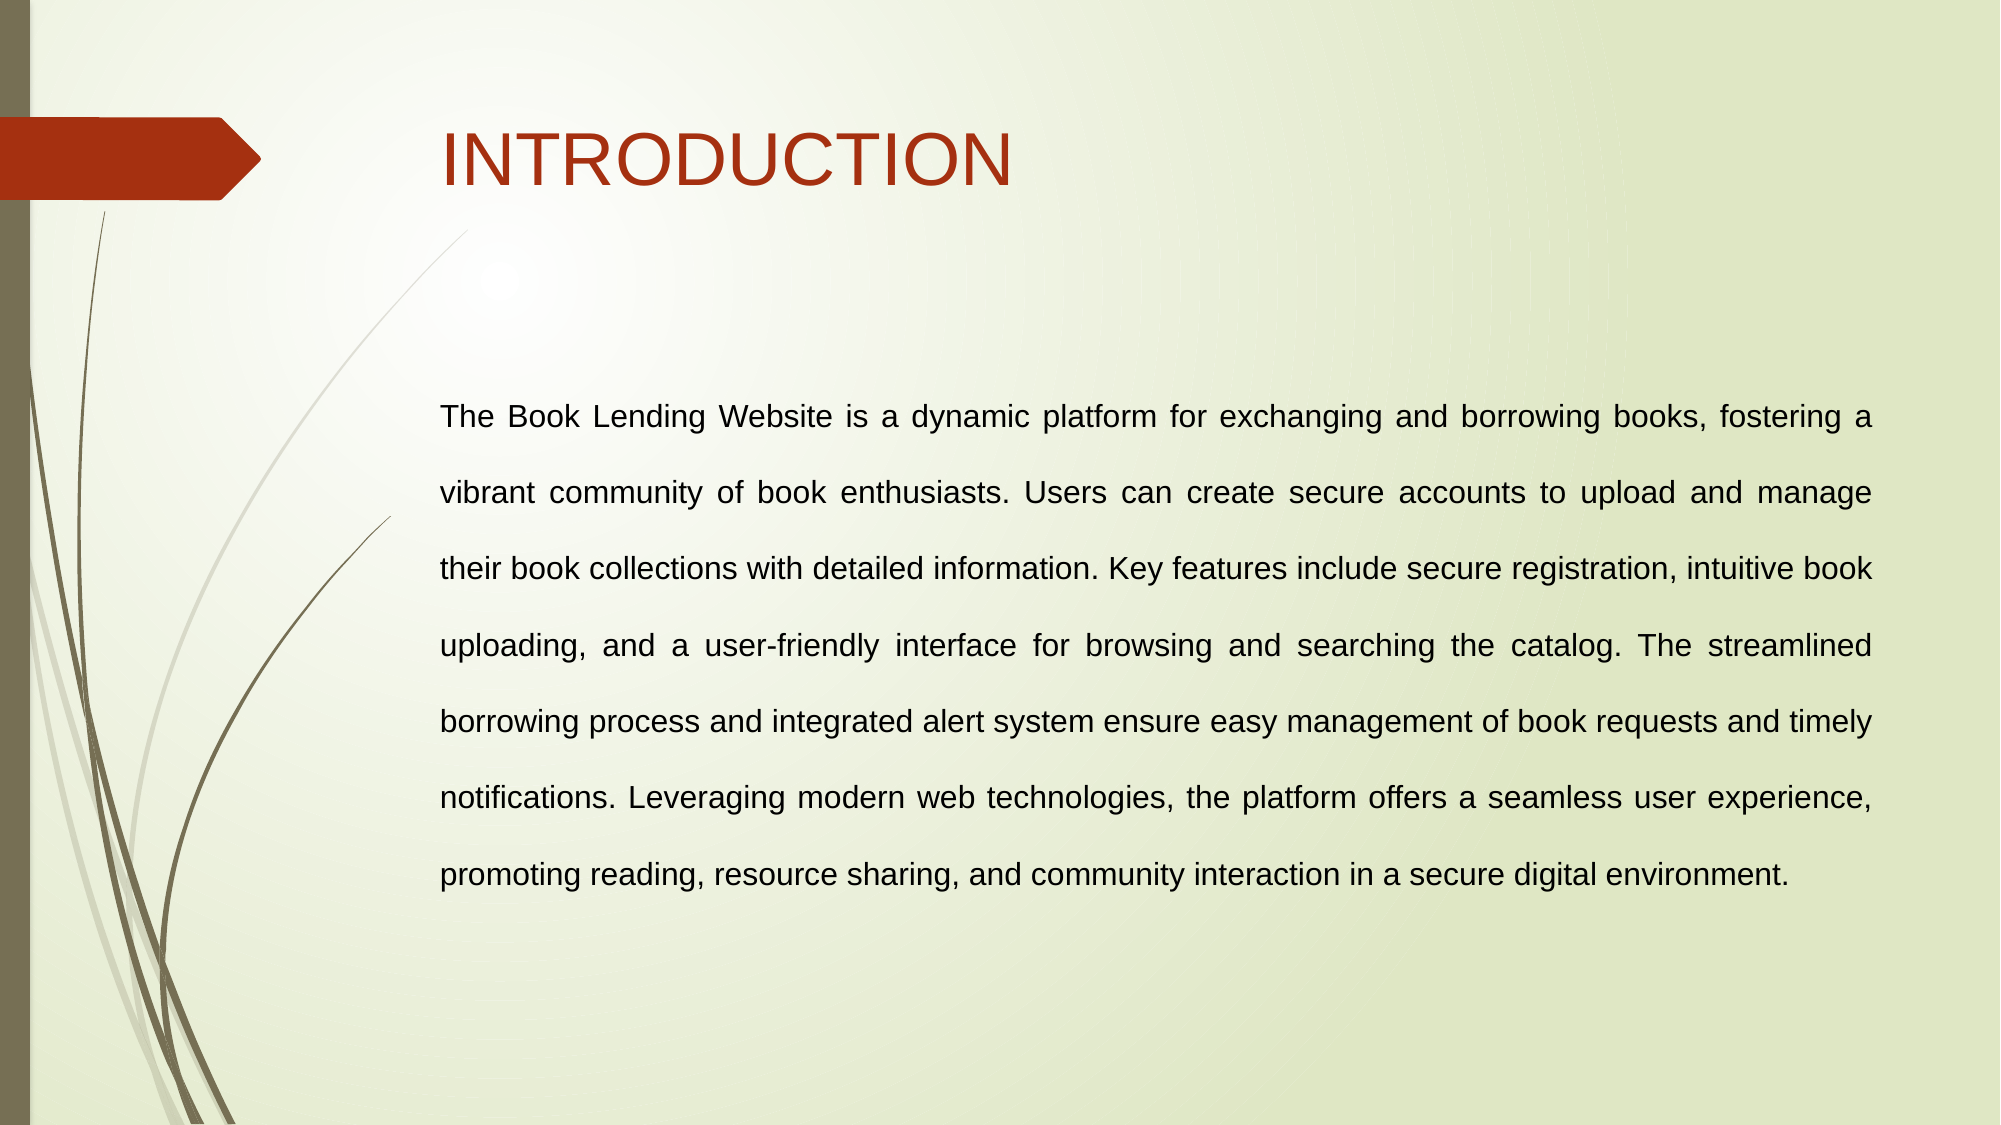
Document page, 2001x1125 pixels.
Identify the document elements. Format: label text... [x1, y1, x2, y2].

title INTRODUCTION [425, 102, 1888, 313]
list The Book Lending Website is a dynamic platform for exchanging and borrowing books, fostering a vibrant community of book enthusiasts. Users can create secure accounts to upload and manage their book collections with detailed information. Key features include secure registration, intuitive book uploading, and a user-friendly interface for browsing and searching the catalog. The streamlined borrowing process and integrated alert system ensure easy management of book requests and timely notifications. Leveraging modern web technologies, the platform offers a seamless user experience, promoting reading, resource sharing, and community interaction in a secure digital environment. [424, 350, 1888, 970]
